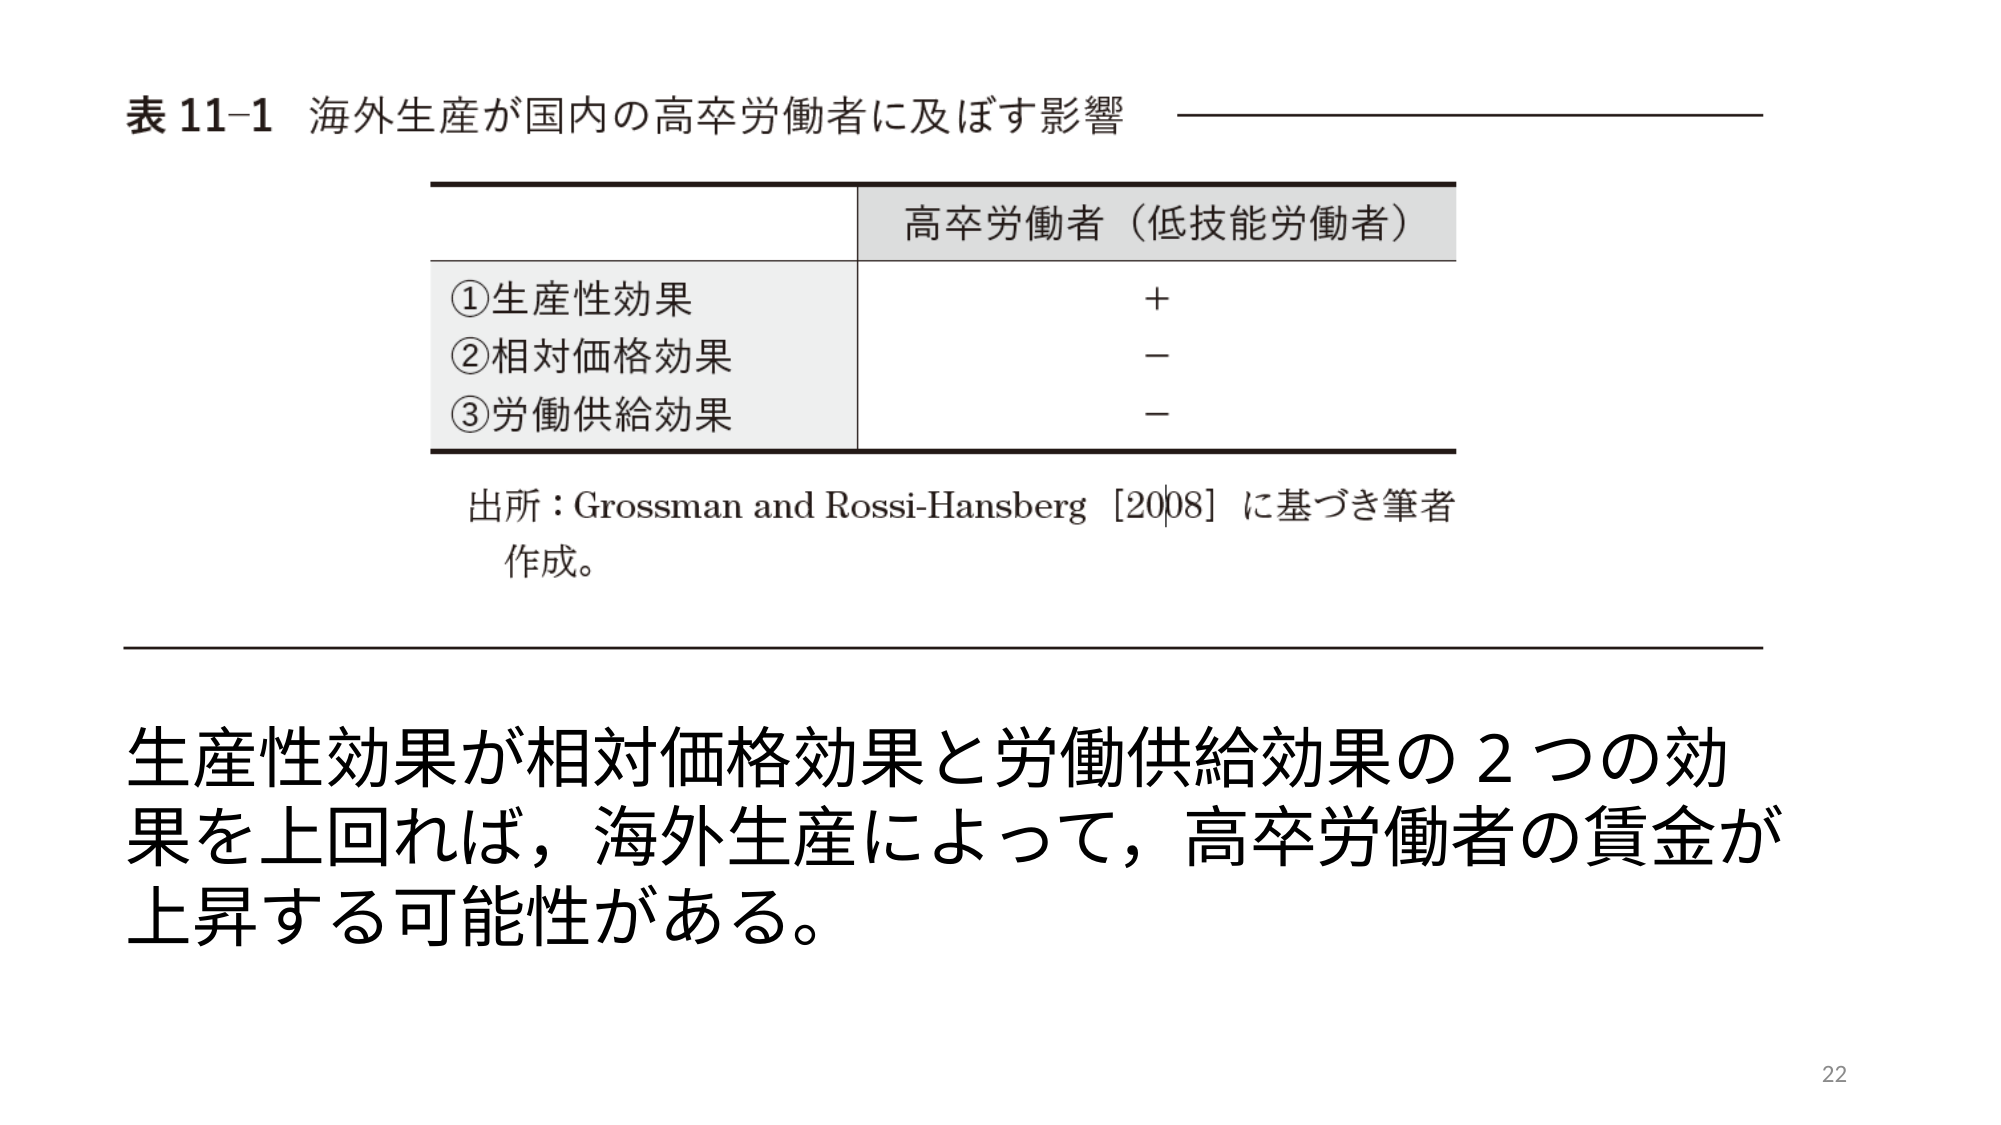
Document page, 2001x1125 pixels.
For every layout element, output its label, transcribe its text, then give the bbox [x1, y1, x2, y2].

slide_number 22 [1412, 1042, 1863, 1103]
text_box 生産性効果が相対価格効果と労働供給効果の2つの効果を上回れば，海外生産によって，高卒労働者の賃金が上昇する可能性がある。 [110, 707, 1808, 963]
picture [117, 61, 1774, 708]
